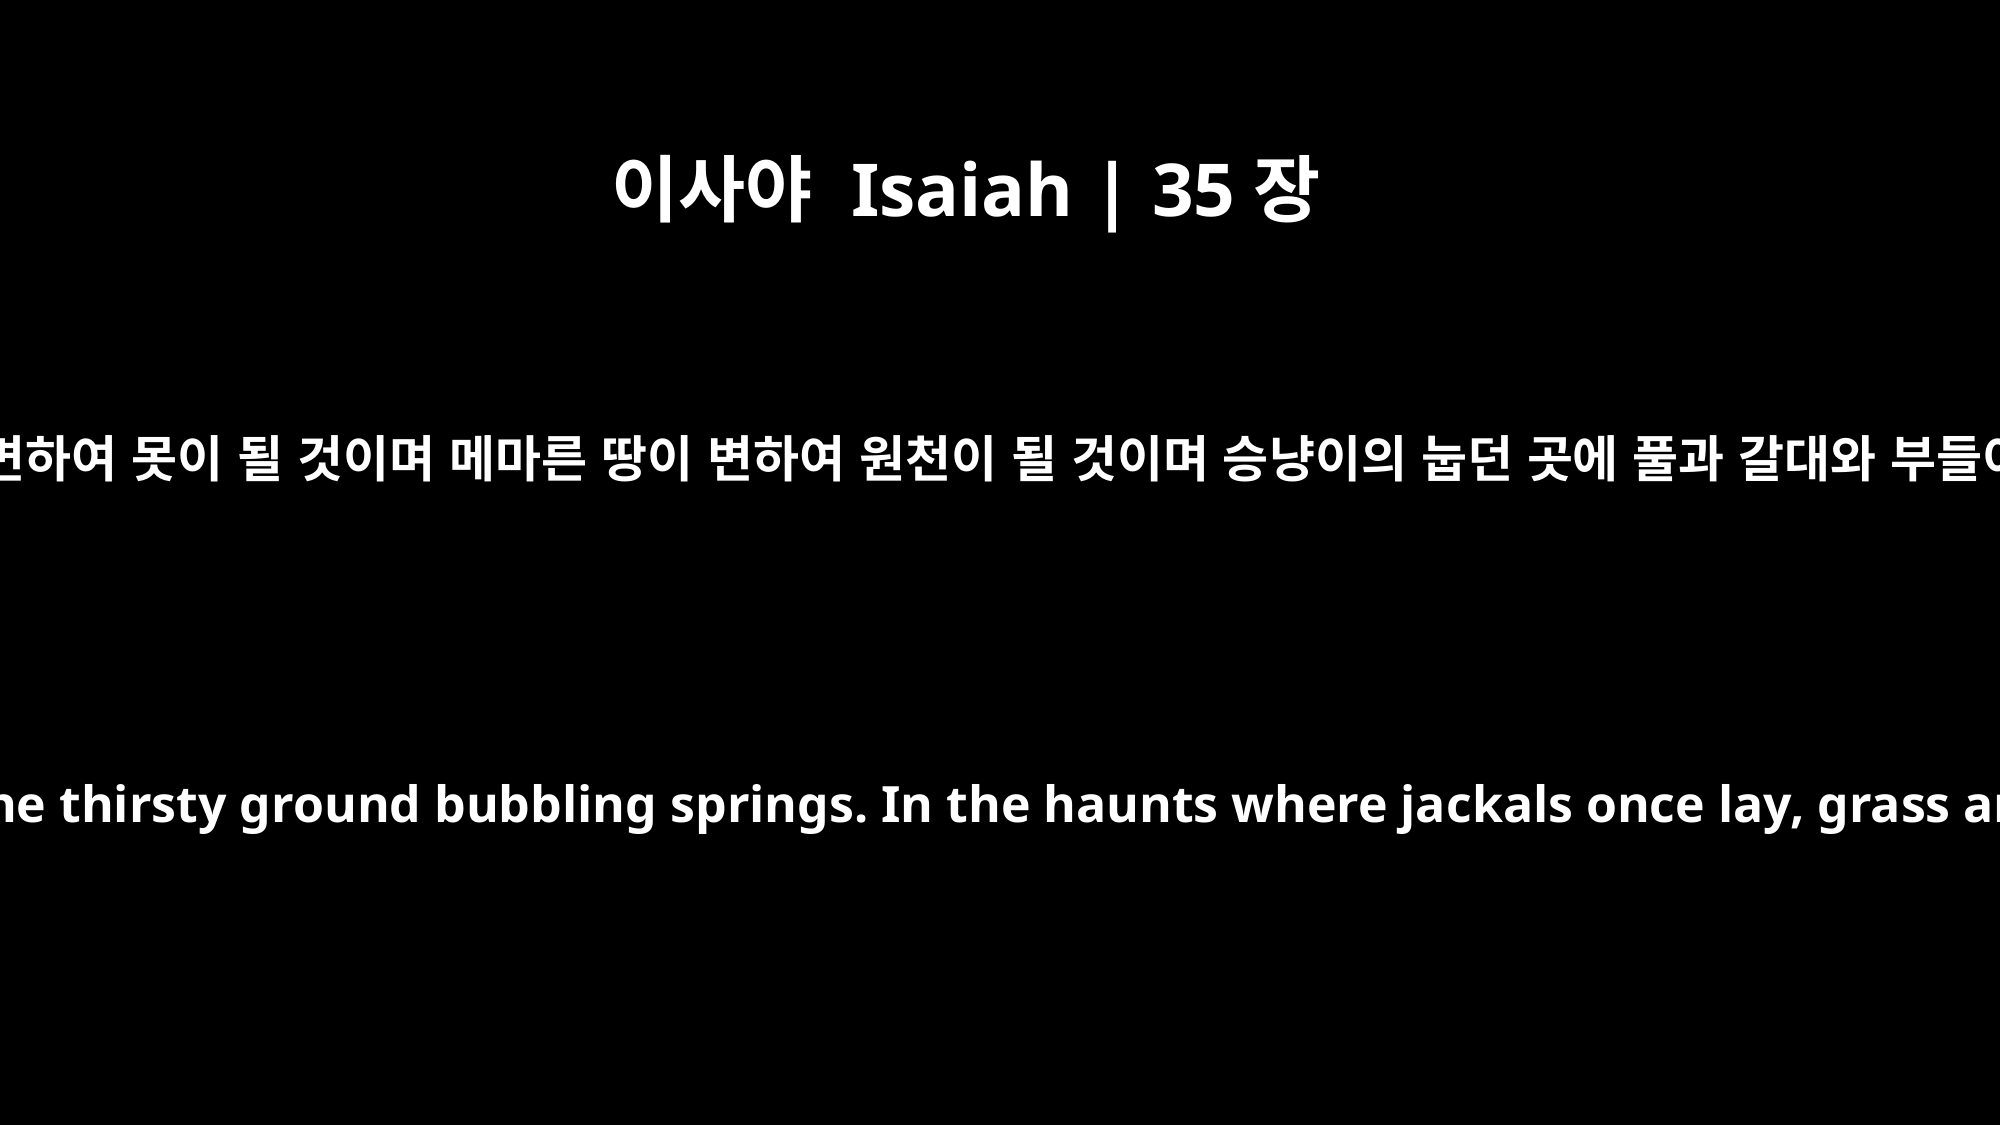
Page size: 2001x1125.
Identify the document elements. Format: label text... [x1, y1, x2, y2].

text_box 7 뜨거운 사막이 변하여 못이 될 것이며 메마른 땅이 변하여 원천이 될 것이며 승냥이의 눕던 곳에 풀과 갈대와 부들이 날 것이며 [0, 359, 2000, 495]
text_box The burning sand will become a pool, the thirsty ground bubbling springs. In the haunts where jackals once lay, grass and reeds and papyrus will grow. [0, 764, 2000, 840]
text_box 이사야 Isaiah | 35장 [596, 136, 1336, 239]
